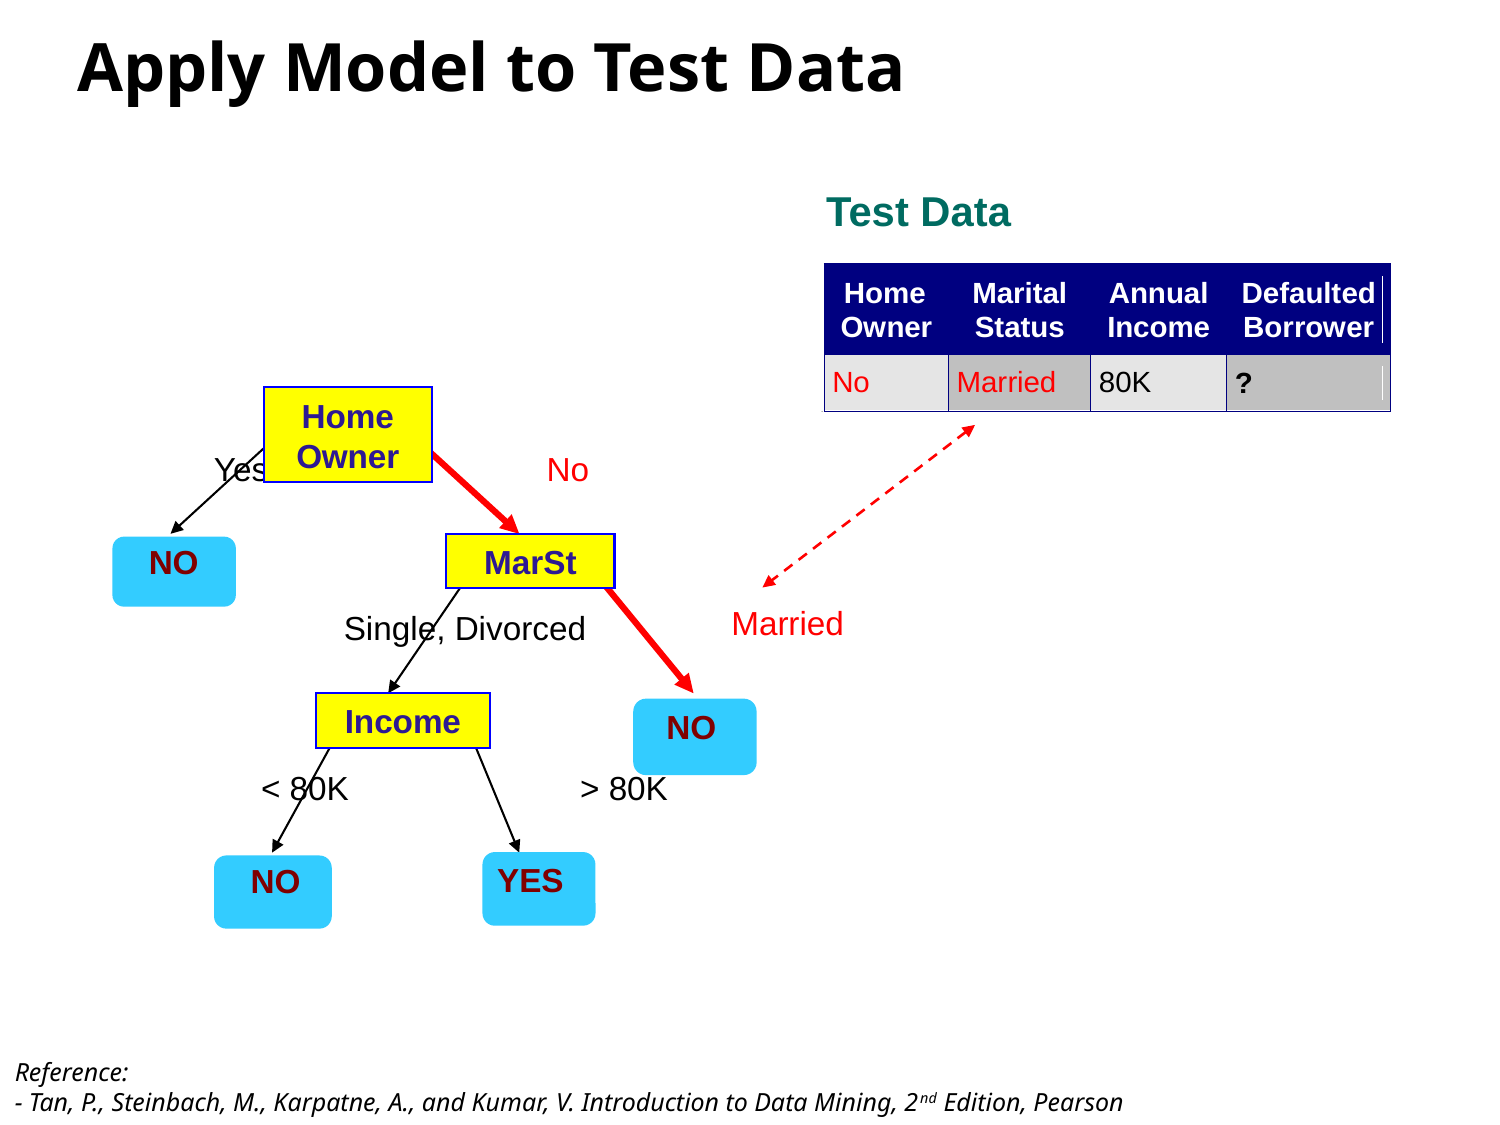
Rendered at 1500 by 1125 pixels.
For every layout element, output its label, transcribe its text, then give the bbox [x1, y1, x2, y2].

text_box [633, 754, 757, 776]
text_box Home Owner [263, 387, 432, 483]
text_box Income [315, 693, 490, 748]
text_box NO [179, 852, 372, 908]
text_box NO [77, 533, 270, 589]
text_box MarSt [446, 533, 615, 589]
text_box [503, 815, 521, 852]
text_box NO [595, 698, 788, 754]
text_box > 80K [452, 759, 683, 815]
text_box [482, 857, 596, 926]
text_box [214, 908, 332, 929]
text_box Yes [86, 440, 284, 496]
text_box [477, 496, 519, 533]
text_box YES [468, 852, 593, 907]
text_box No [419, 440, 604, 496]
text_box [762, 575, 777, 588]
text_box [170, 496, 212, 533]
text_box [112, 589, 236, 607]
text_box Married [604, 594, 869, 650]
title Apply Model to Test Data [62, 24, 1421, 113]
text_box [272, 815, 293, 852]
text_box Test Data [787, 187, 1050, 243]
text_box [657, 650, 694, 694]
text_box < 80K [133, 759, 364, 815]
text_box [388, 655, 415, 693]
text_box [812, 263, 1424, 444]
text_box Single, Divorced [216, 600, 602, 655]
